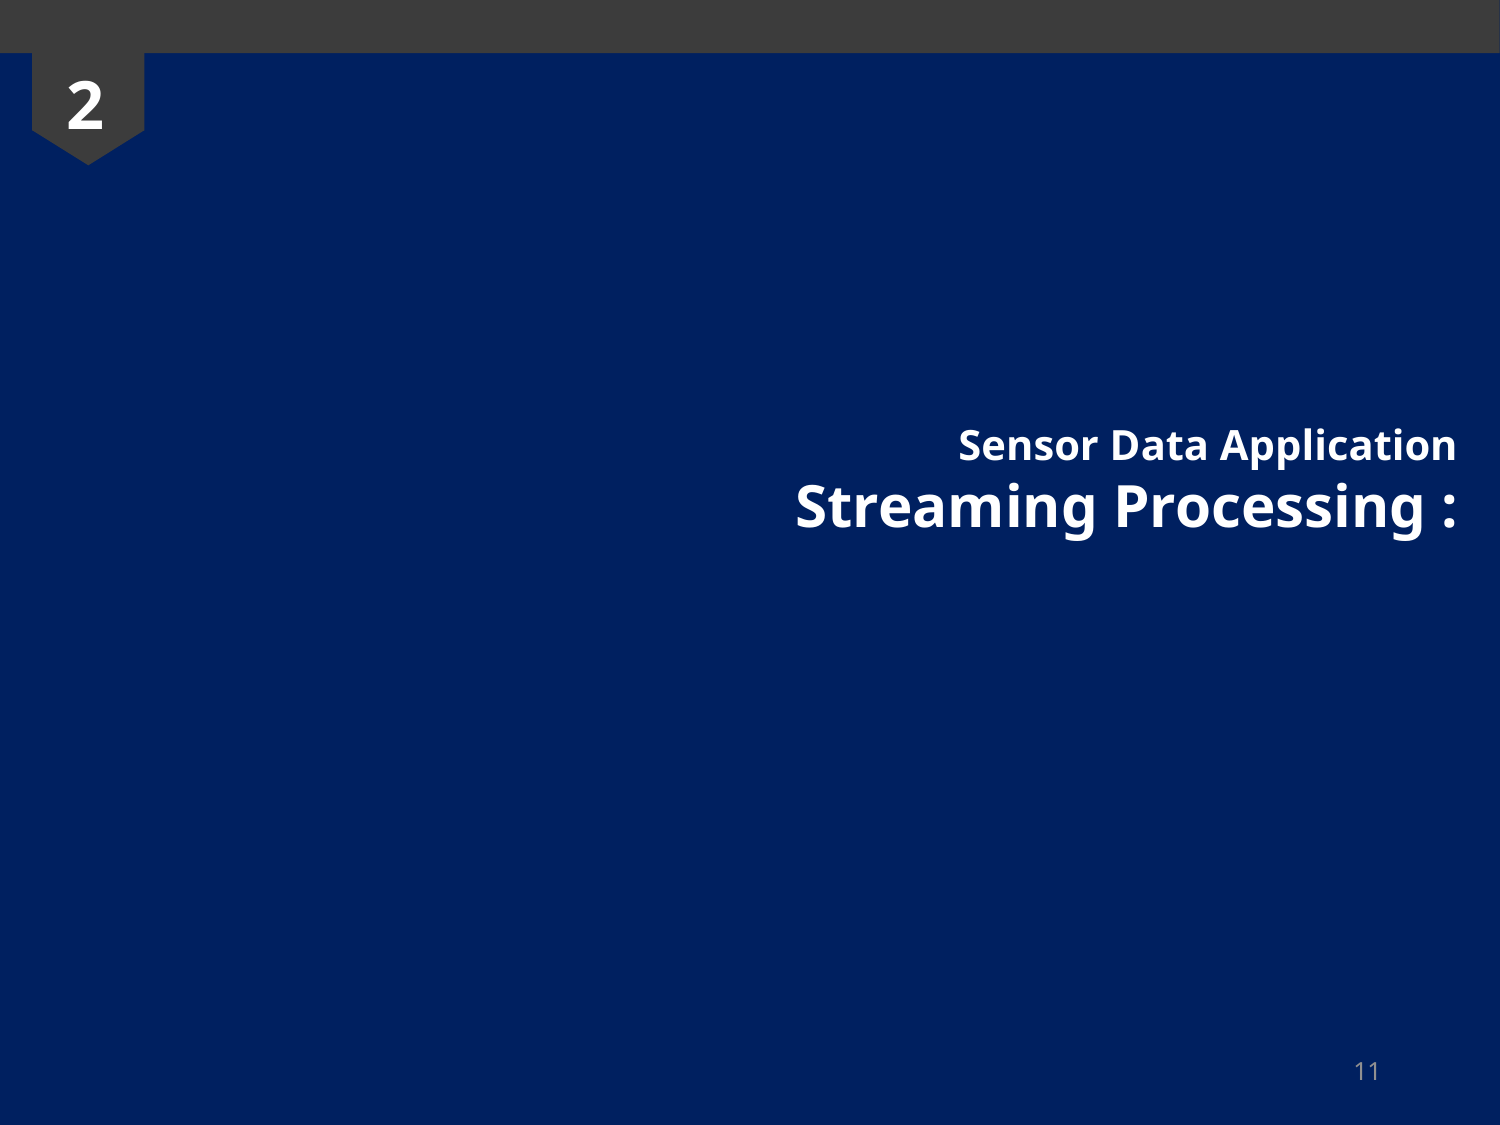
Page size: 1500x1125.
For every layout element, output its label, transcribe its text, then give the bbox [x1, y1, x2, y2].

text_box [0, 0, 1500, 54]
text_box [32, 53, 145, 166]
text_box 2 [145, 56, 151, 151]
slide_number 11 [1059, 1042, 1397, 1103]
text_box Sensor Data Application Streaming Processing : [725, 411, 1473, 547]
